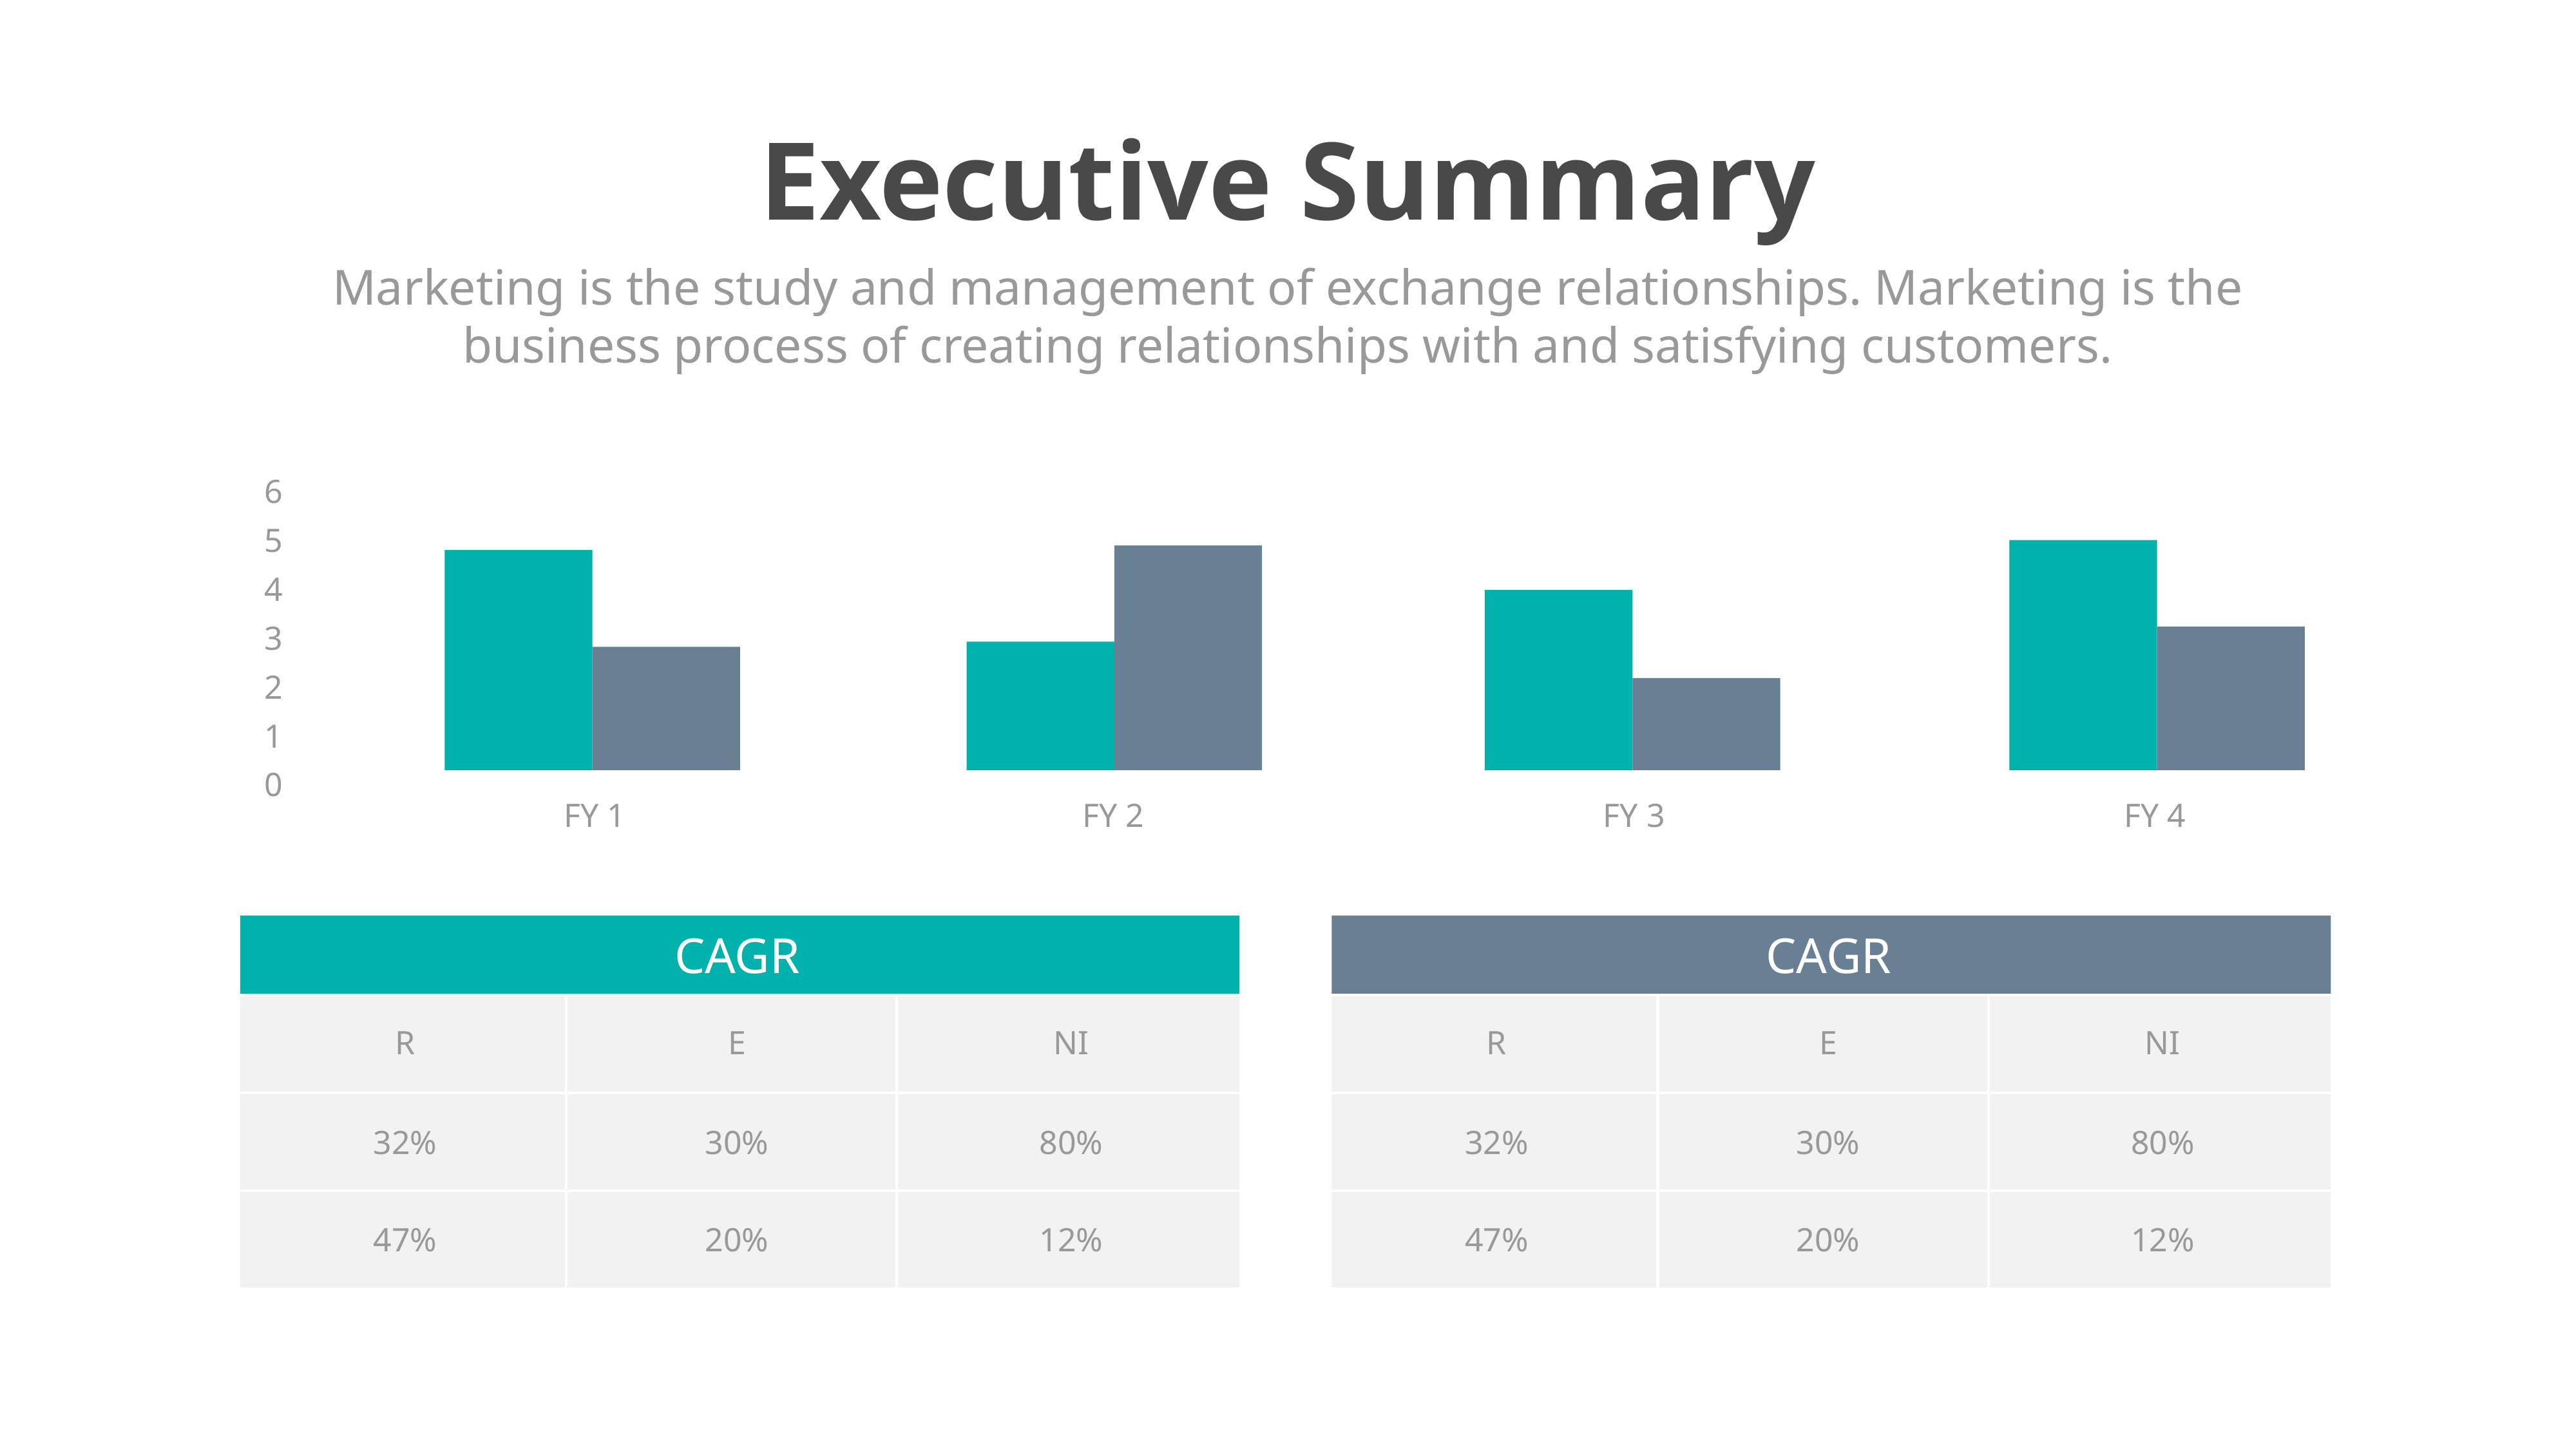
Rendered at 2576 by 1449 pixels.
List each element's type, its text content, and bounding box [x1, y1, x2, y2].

text_box FY 3 [1450, 790, 1818, 838]
text_box [2157, 626, 2305, 771]
text_box [1114, 545, 1263, 771]
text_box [281, 108, 2295, 379]
text_box [2008, 540, 2158, 771]
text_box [225, 915, 1259, 1288]
text_box 5 [206, 515, 292, 564]
text_box 0 [206, 759, 292, 808]
text_box FY 2 [930, 790, 1297, 838]
text_box [966, 641, 1114, 771]
text_box FY 1 [411, 790, 779, 838]
text_box FY 4 [1971, 790, 2339, 838]
text_box 1 [206, 710, 292, 759]
text_box [444, 549, 593, 771]
text_box [592, 646, 741, 771]
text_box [1317, 915, 2351, 1288]
text_box 4 [206, 564, 292, 612]
text_box [1484, 589, 1633, 771]
text_box 3 [206, 612, 292, 661]
text_box [1632, 677, 1781, 771]
text_box 2 [206, 661, 292, 710]
text_box 6 [206, 466, 292, 515]
